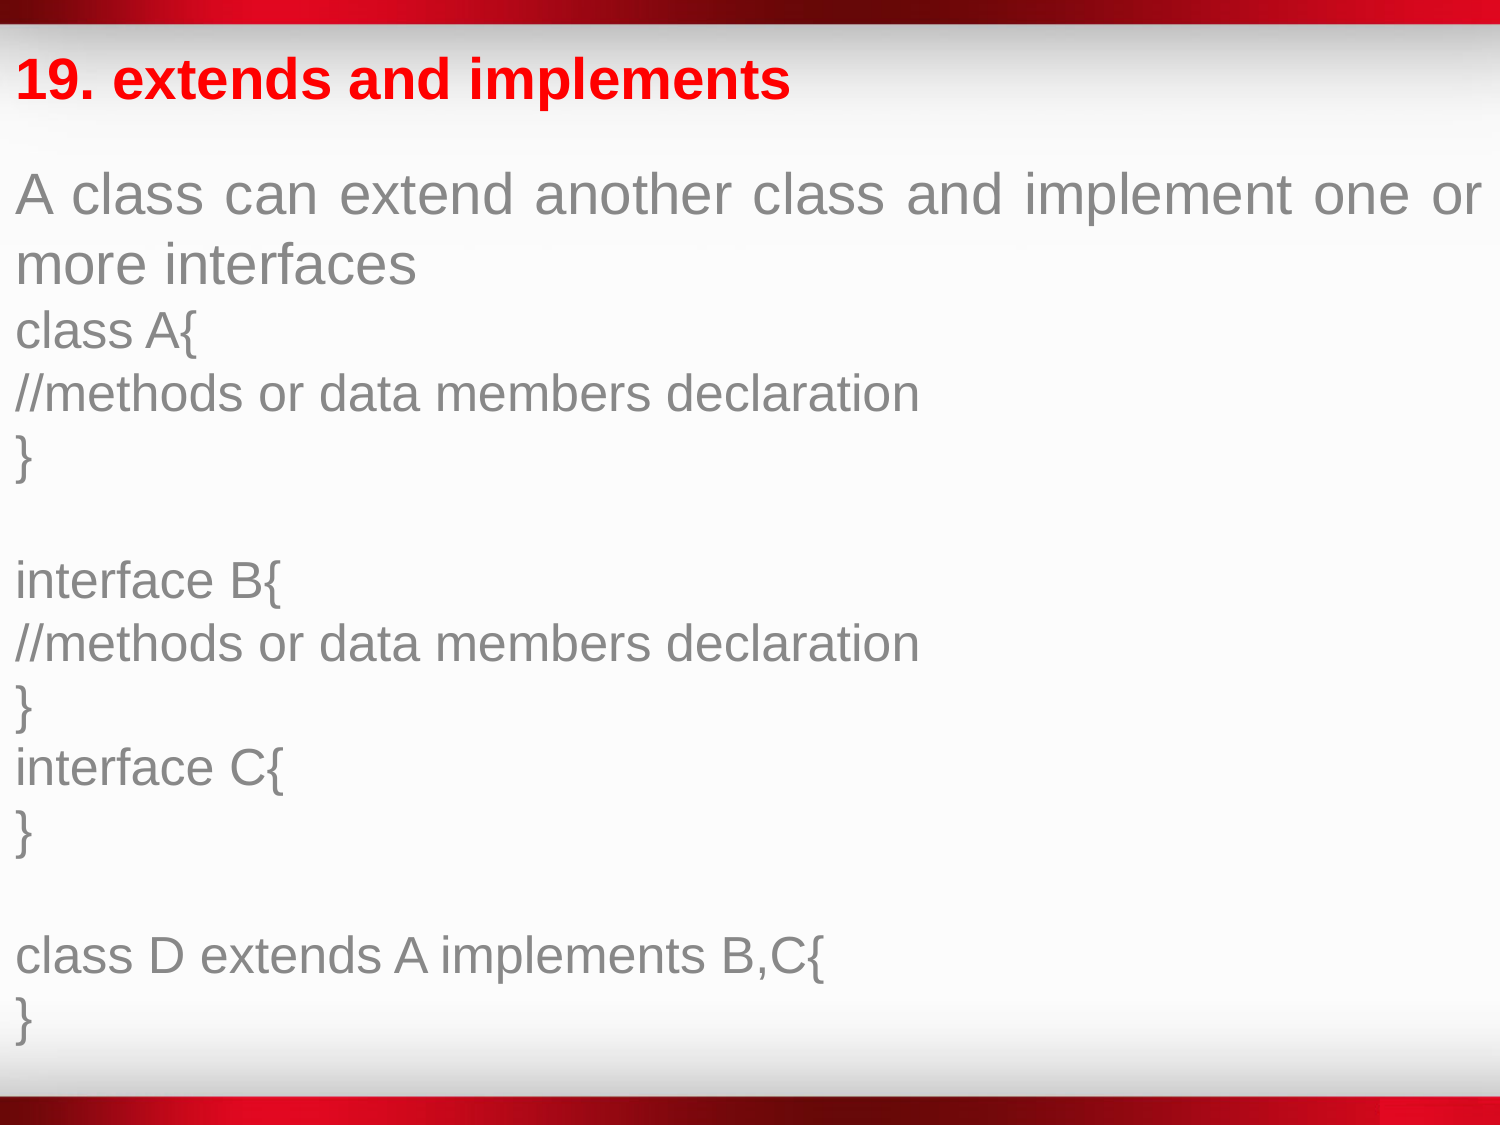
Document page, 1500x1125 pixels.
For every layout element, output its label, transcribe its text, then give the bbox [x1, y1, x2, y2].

picture [0, 0, 1500, 34]
text_box 19. extends and implements A class can extend another class and implement one or more interfaces class A{ //methods or data members declaration } interface B{ //methods or data members declaration } interface C{ } class D extends A implements B,C{ } [0, 34, 1500, 1070]
picture [0, 1070, 1500, 1125]
